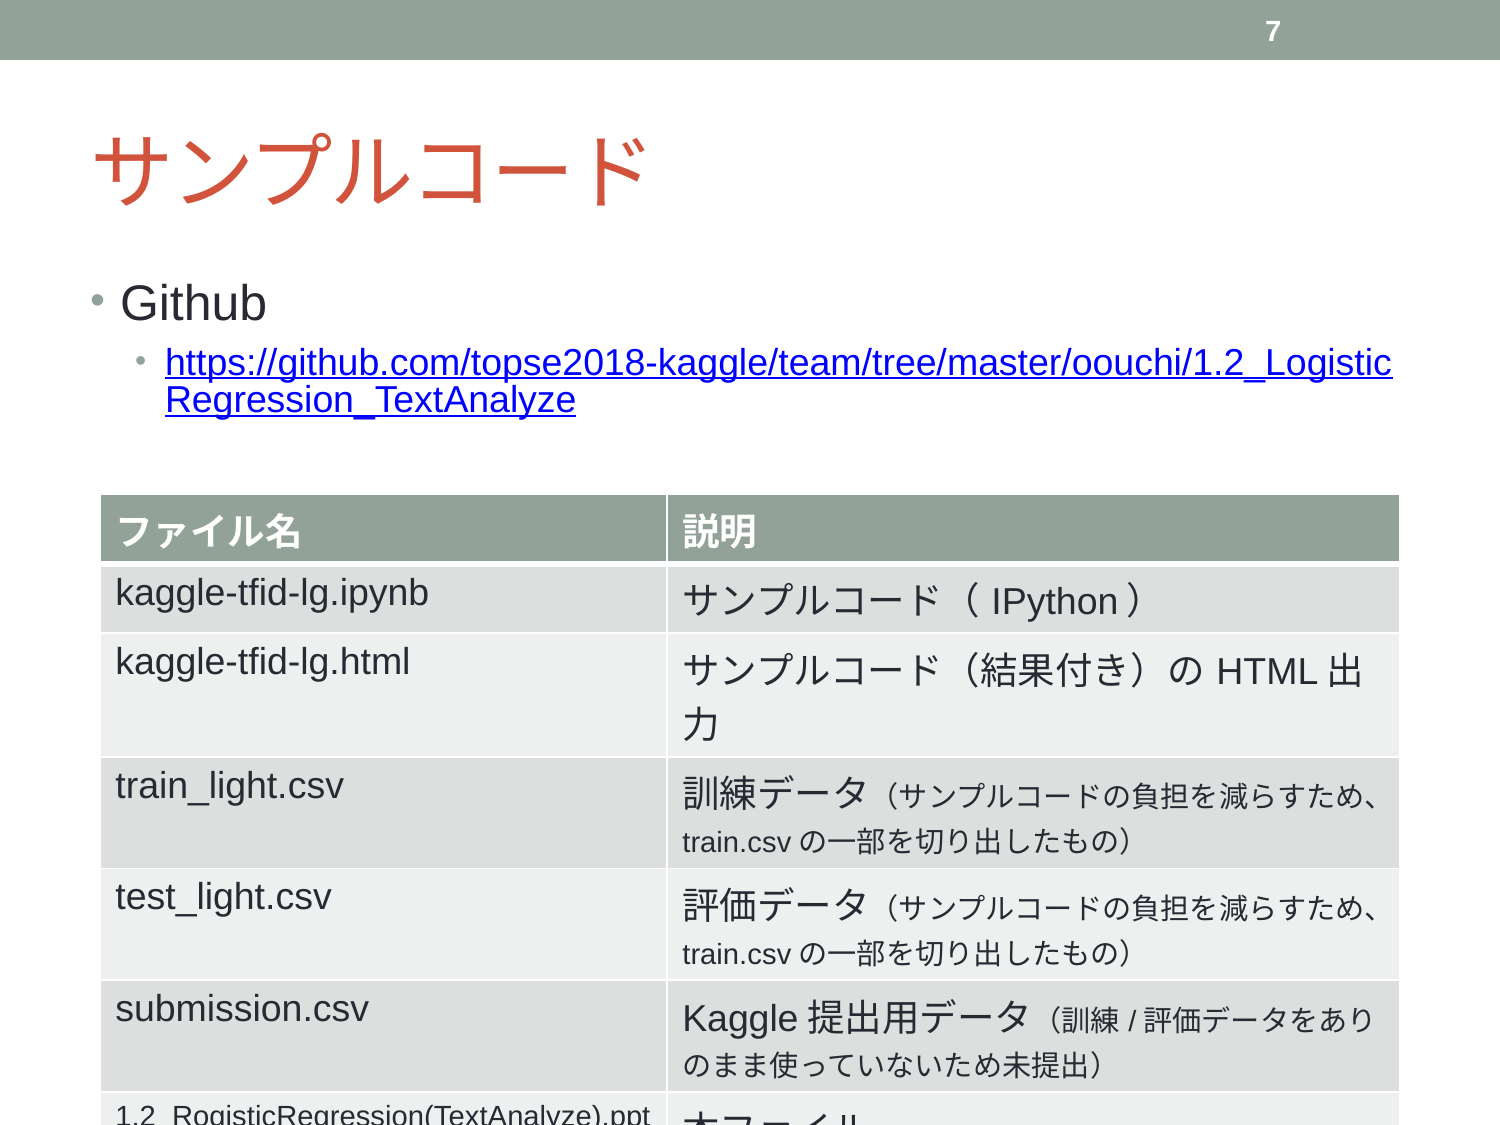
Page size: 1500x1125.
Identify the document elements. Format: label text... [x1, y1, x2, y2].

table_cell test_light.csv [101, 869, 666, 979]
slide_number 7 [1250, 3, 1425, 57]
table_cell kaggle-tfid-lg.html [101, 634, 666, 756]
table_cell 本ファイル [668, 1093, 1399, 1125]
table_cell Kaggle提出用データ（訓練/評価データをありのまま使っていないため未提出） [668, 981, 1399, 1091]
title サンプルコード [75, 87, 1425, 250]
table_cell 1.2_RogisticRegression(TextAnalyze).pptx [101, 1093, 666, 1125]
table_cell 訓練データ（サンプルコードの負担を減らすため、train.csvの一部を切り出したもの） [668, 758, 1399, 868]
list Github https://github.com/topse2018-kaggle/team/tree/master/oouchi/1.2_LogisticRegression_TextAnalyze [75, 262, 1425, 492]
table_cell サンプルコード（IPython） [668, 567, 1399, 632]
table_cell train_light.csv [101, 758, 666, 868]
table_cell submission.csv [101, 981, 666, 1091]
table_cell kaggle-tfid-lg.ipynb [101, 567, 666, 632]
table_header 説明 [668, 495, 1399, 561]
table_header ファイル名 [101, 495, 666, 561]
table_cell サンプルコード（結果付き）のHTML出力 [668, 634, 1399, 756]
table_cell 評価データ（サンプルコードの負担を減らすため、train.csvの一部を切り出したもの） [668, 869, 1399, 979]
